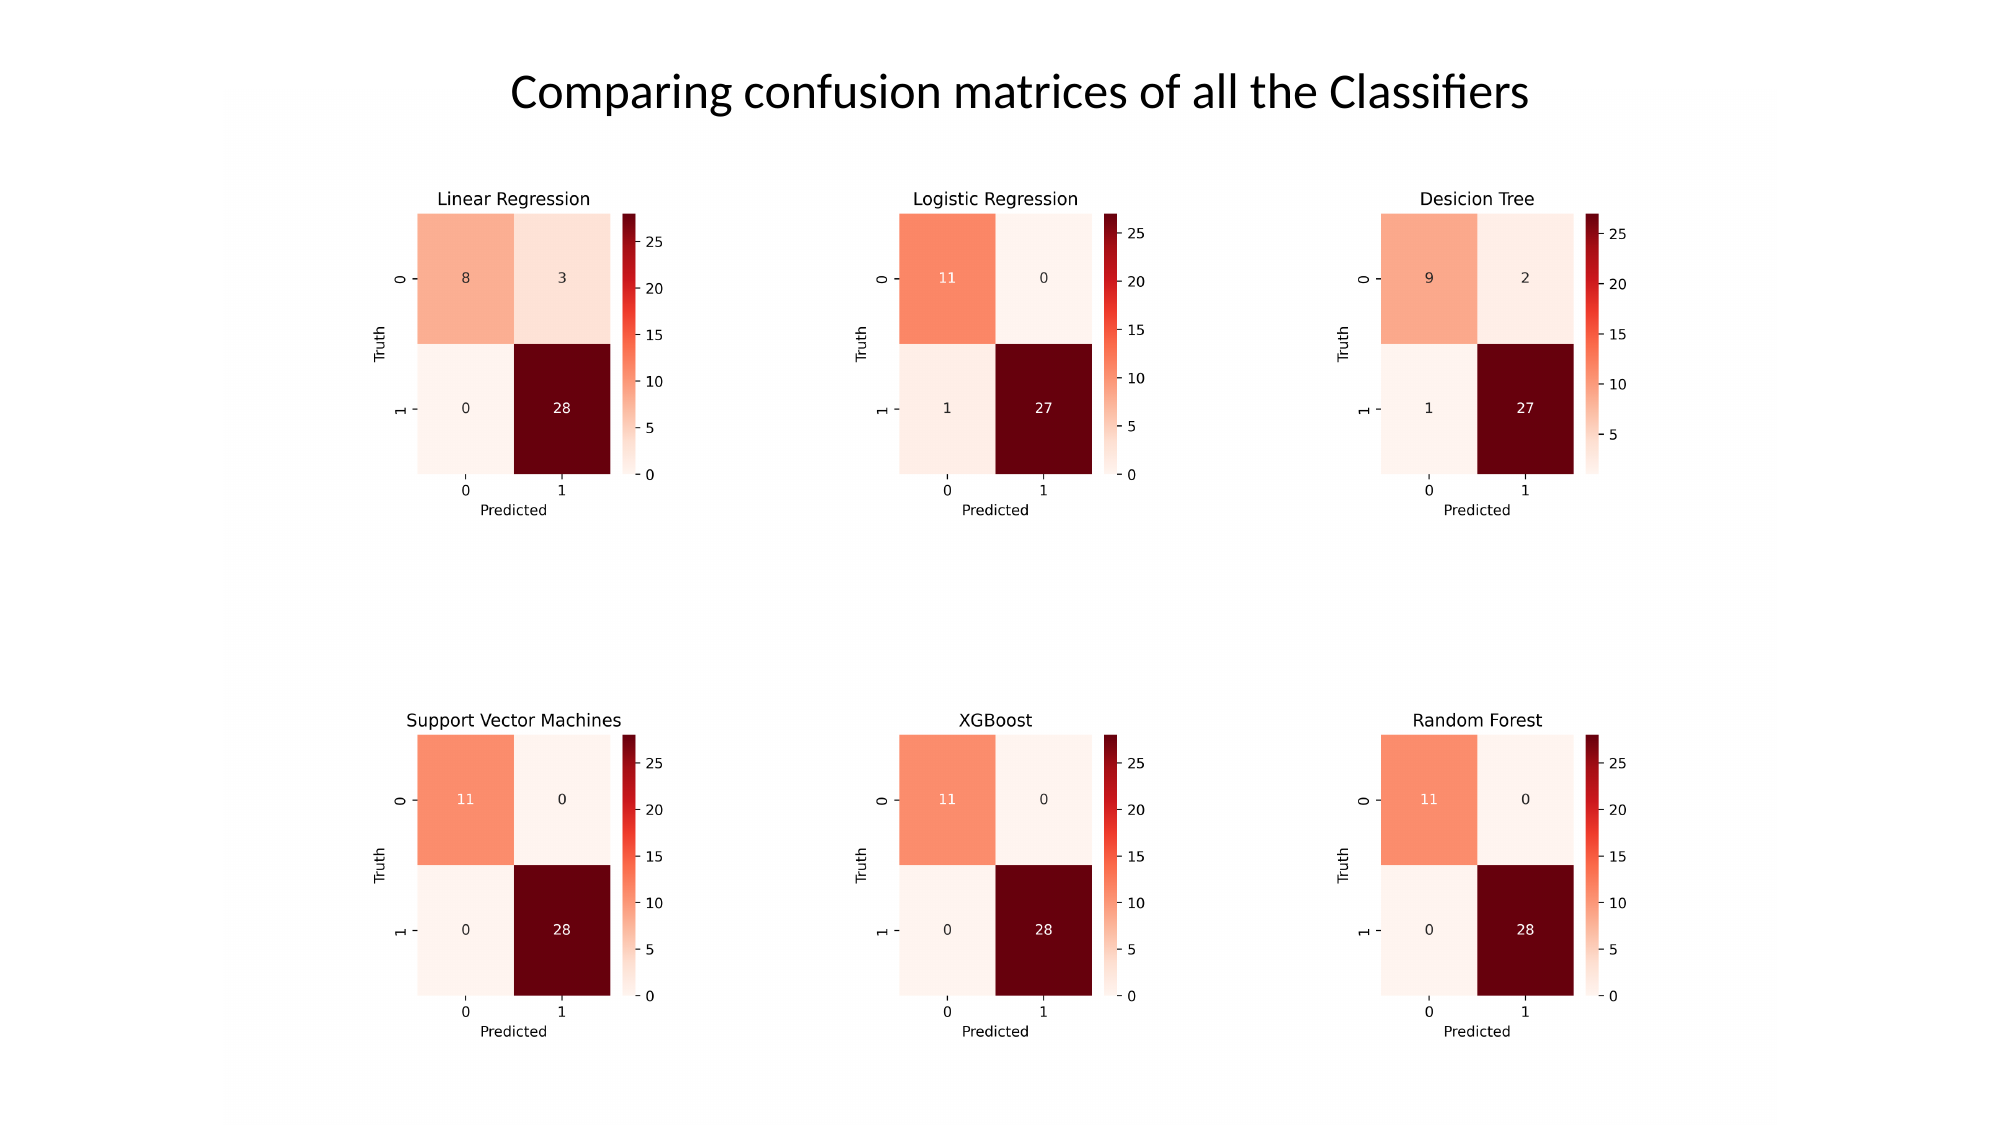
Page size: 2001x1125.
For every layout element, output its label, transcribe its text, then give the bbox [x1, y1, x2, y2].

text_box Comparing confusion matrices of all the Classifiers [495, 51, 1545, 89]
picture [223, 89, 1777, 1125]
